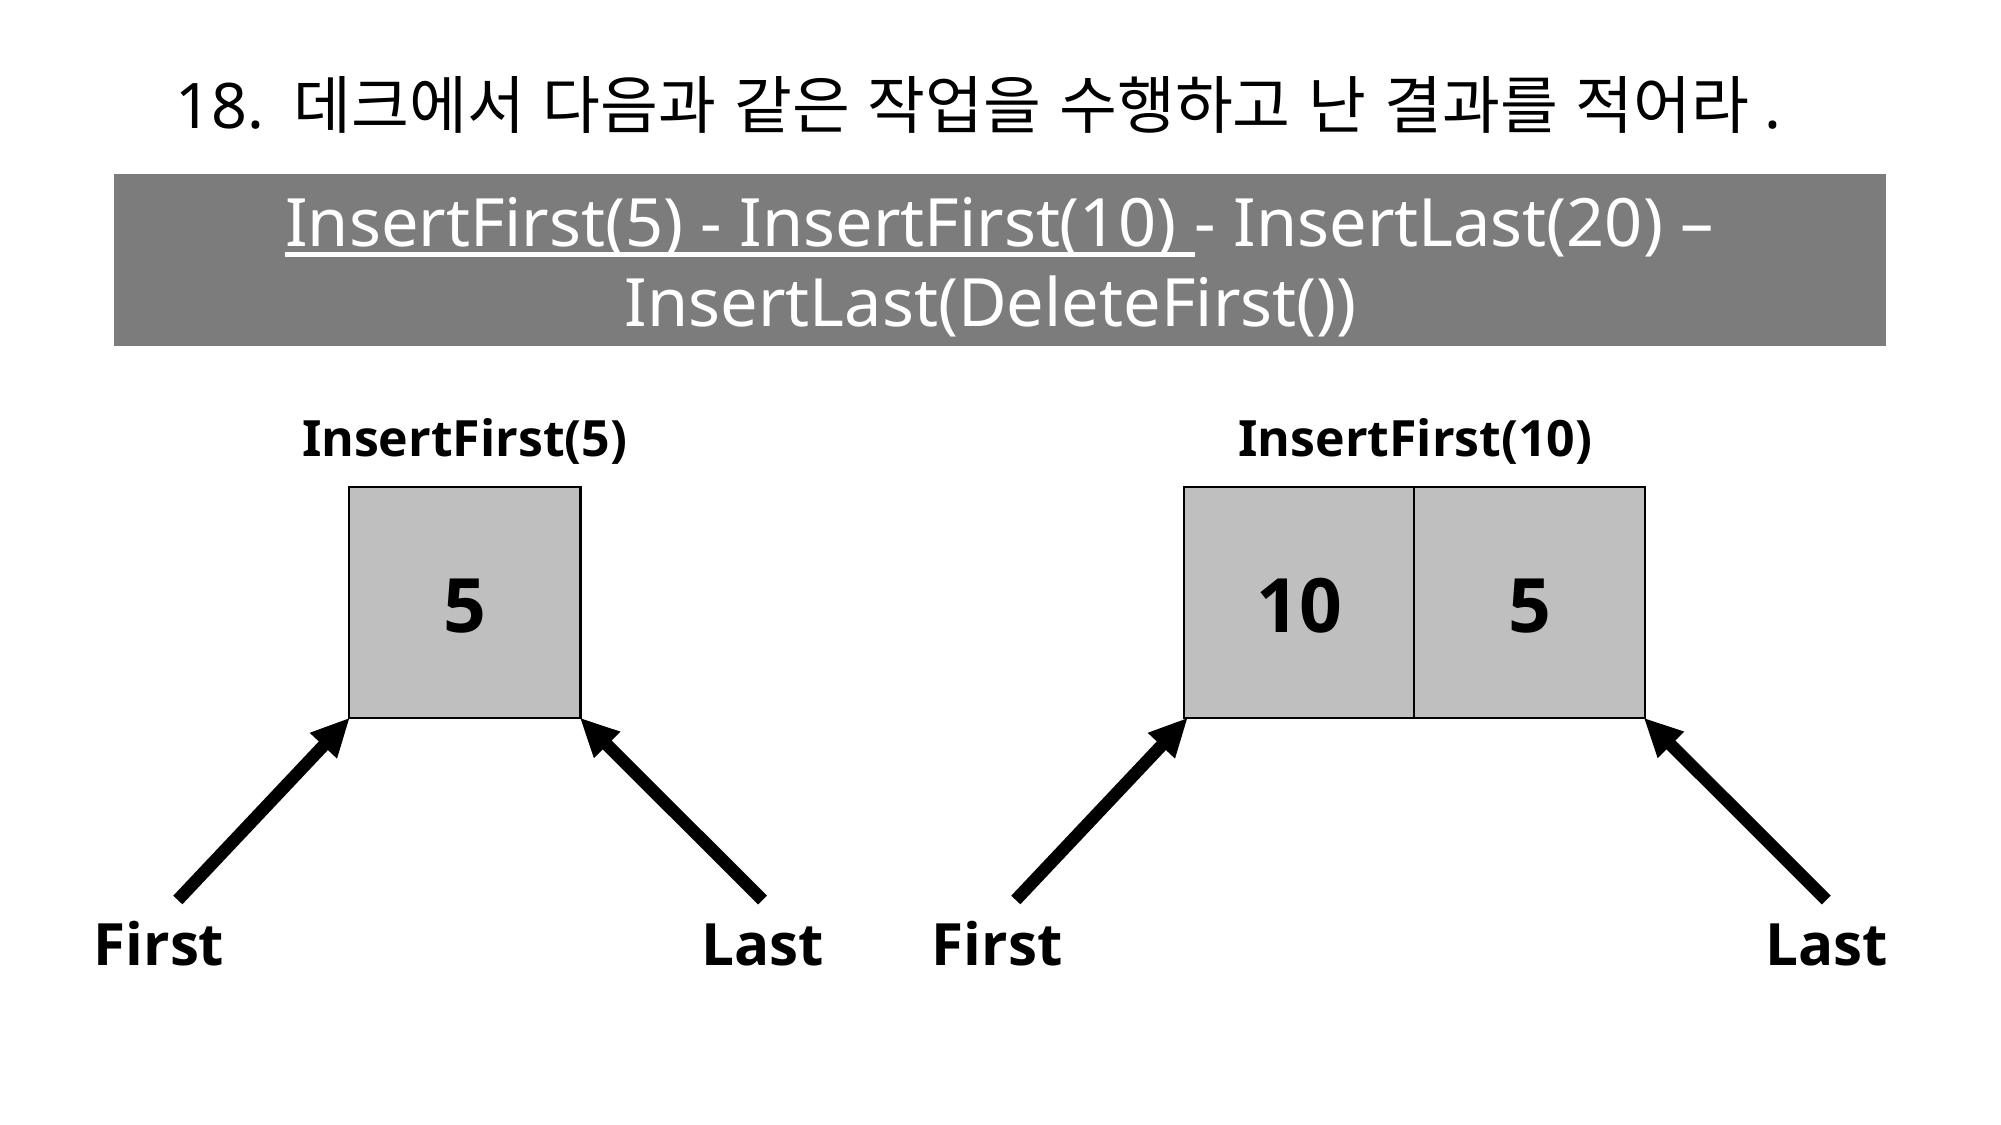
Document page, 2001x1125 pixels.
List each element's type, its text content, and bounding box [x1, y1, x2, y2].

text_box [1644, 718, 1827, 900]
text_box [177, 718, 350, 900]
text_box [580, 718, 763, 900]
text_box InsertFirst(10) [1148, 399, 1683, 475]
title 18. 데크에서 다음과 같은 작업을 수행하고 난 결과를 적어라. [91, 65, 1866, 150]
text_box Last [615, 900, 849, 985]
text_box First [11, 900, 307, 985]
text_box 5 [348, 486, 582, 719]
text_box First [849, 900, 1145, 985]
text_box InsertFirst(5) [198, 399, 732, 475]
text_box 10 [1183, 486, 1413, 719]
text_box Last [1679, 900, 1974, 985]
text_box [1015, 718, 1188, 900]
text_box InsertFirst(5) - InsertFirst(10) - InsertLast(20) – InsertLast(DeleteFirst()) [112, 172, 1888, 348]
text_box 5 [1413, 486, 1646, 719]
